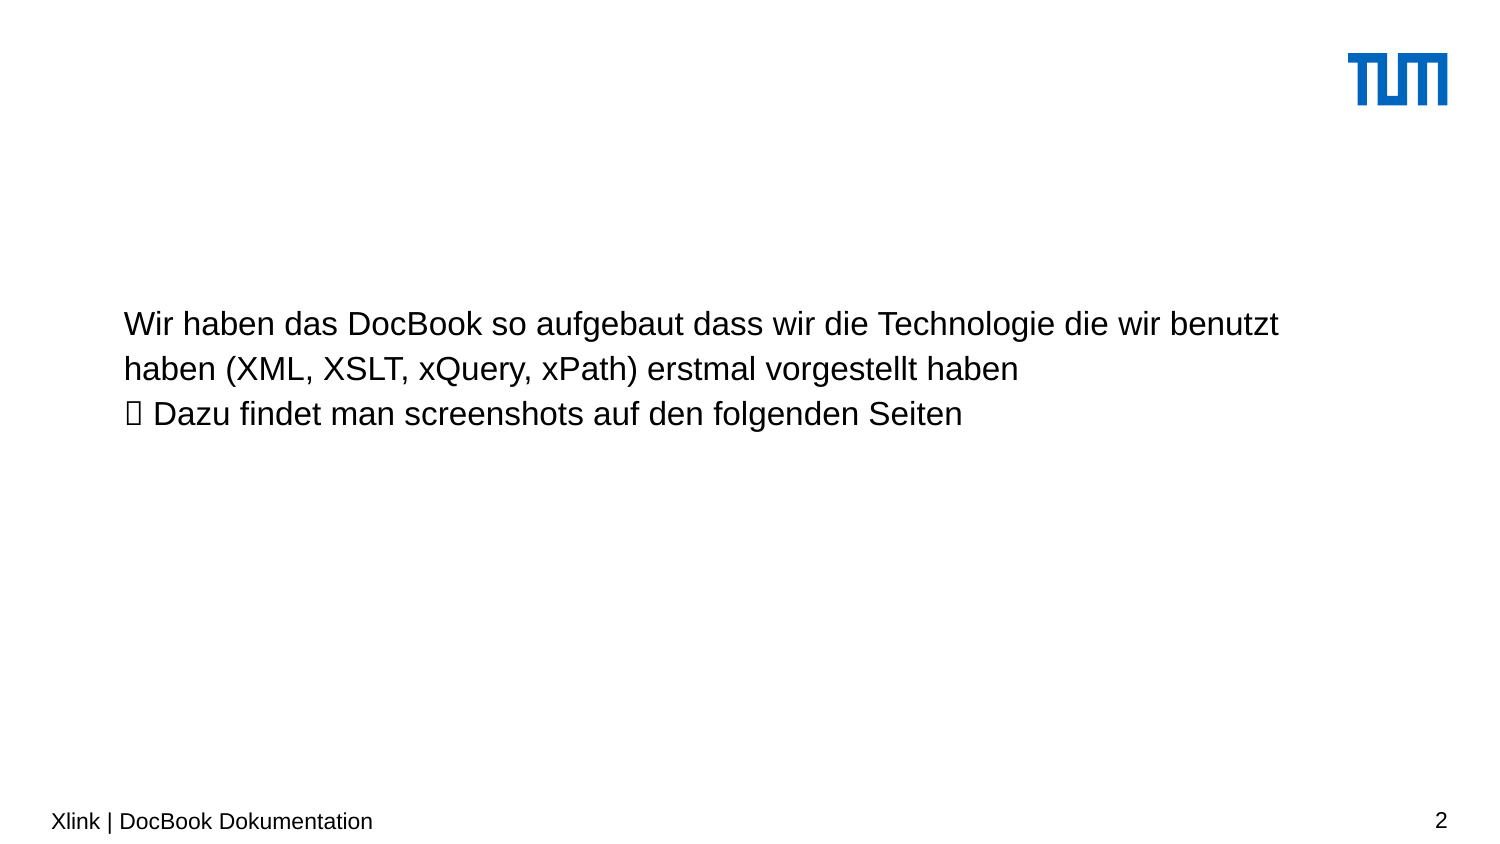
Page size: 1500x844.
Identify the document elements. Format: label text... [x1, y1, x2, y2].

footer Xlink | DocBook Dokumentation [51, 796, 1336, 844]
slide_number 2 [1336, 796, 1448, 842]
text_box Wir haben das DocBook so aufgebaut dass wir die Technologie die wir benutzt haben (XML, XSLT, xQuery, xPath) erstmal vorgestellt haben  Dazu findet man screenshots auf den folgenden Seiten [123, 296, 1356, 433]
